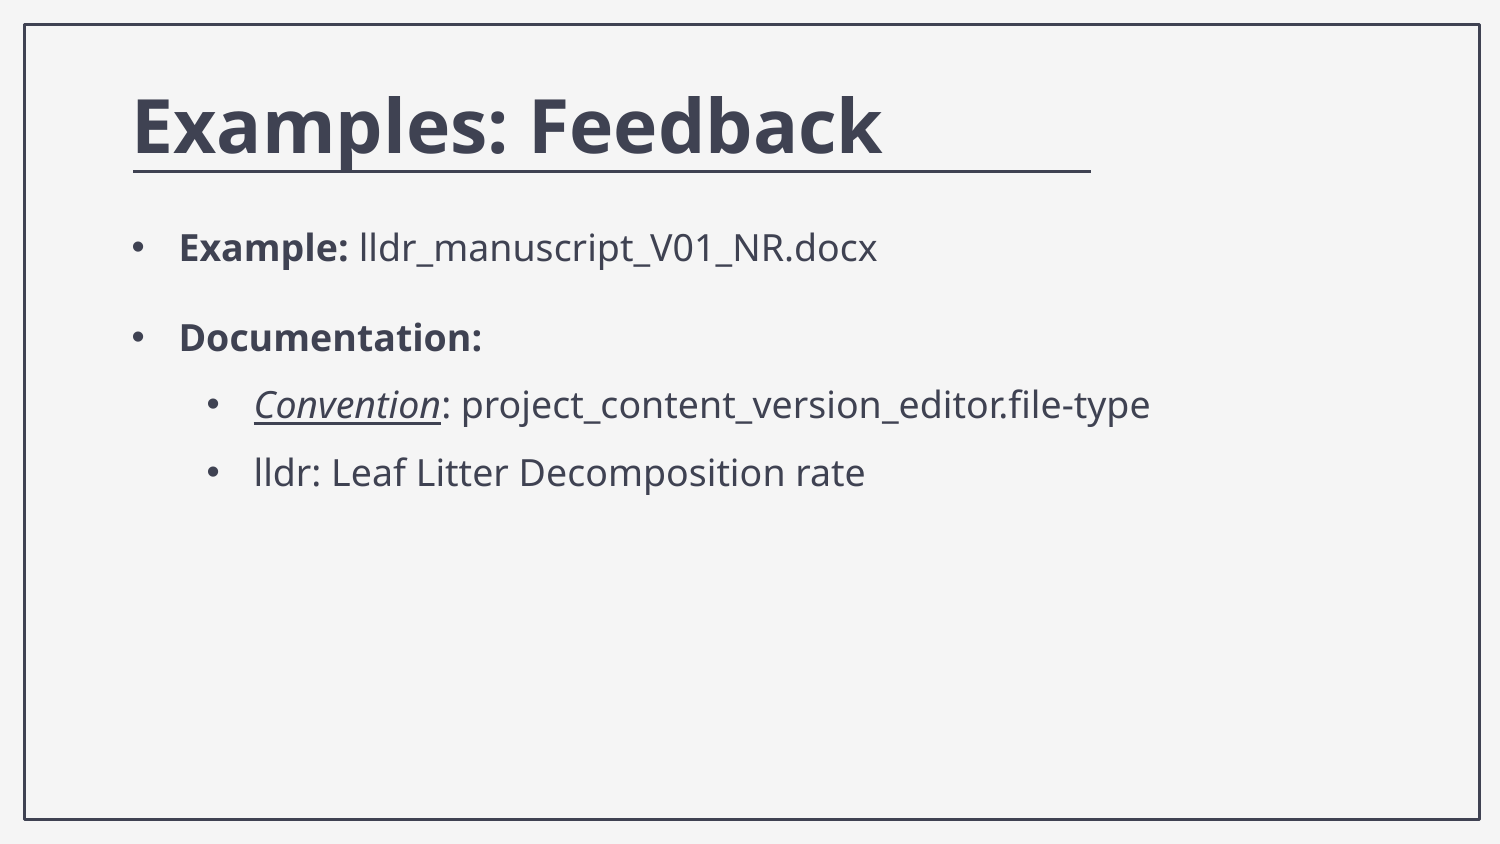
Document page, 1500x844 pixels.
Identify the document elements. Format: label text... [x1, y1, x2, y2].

subtitle Example: lldr_manuscript_V01_NR.docx Documentation: Convention: project_content_version_editor.file-type lldr: Leaf Litter Decomposition rate [116, 208, 1257, 719]
title Examples: Feedback [116, 63, 1126, 191]
